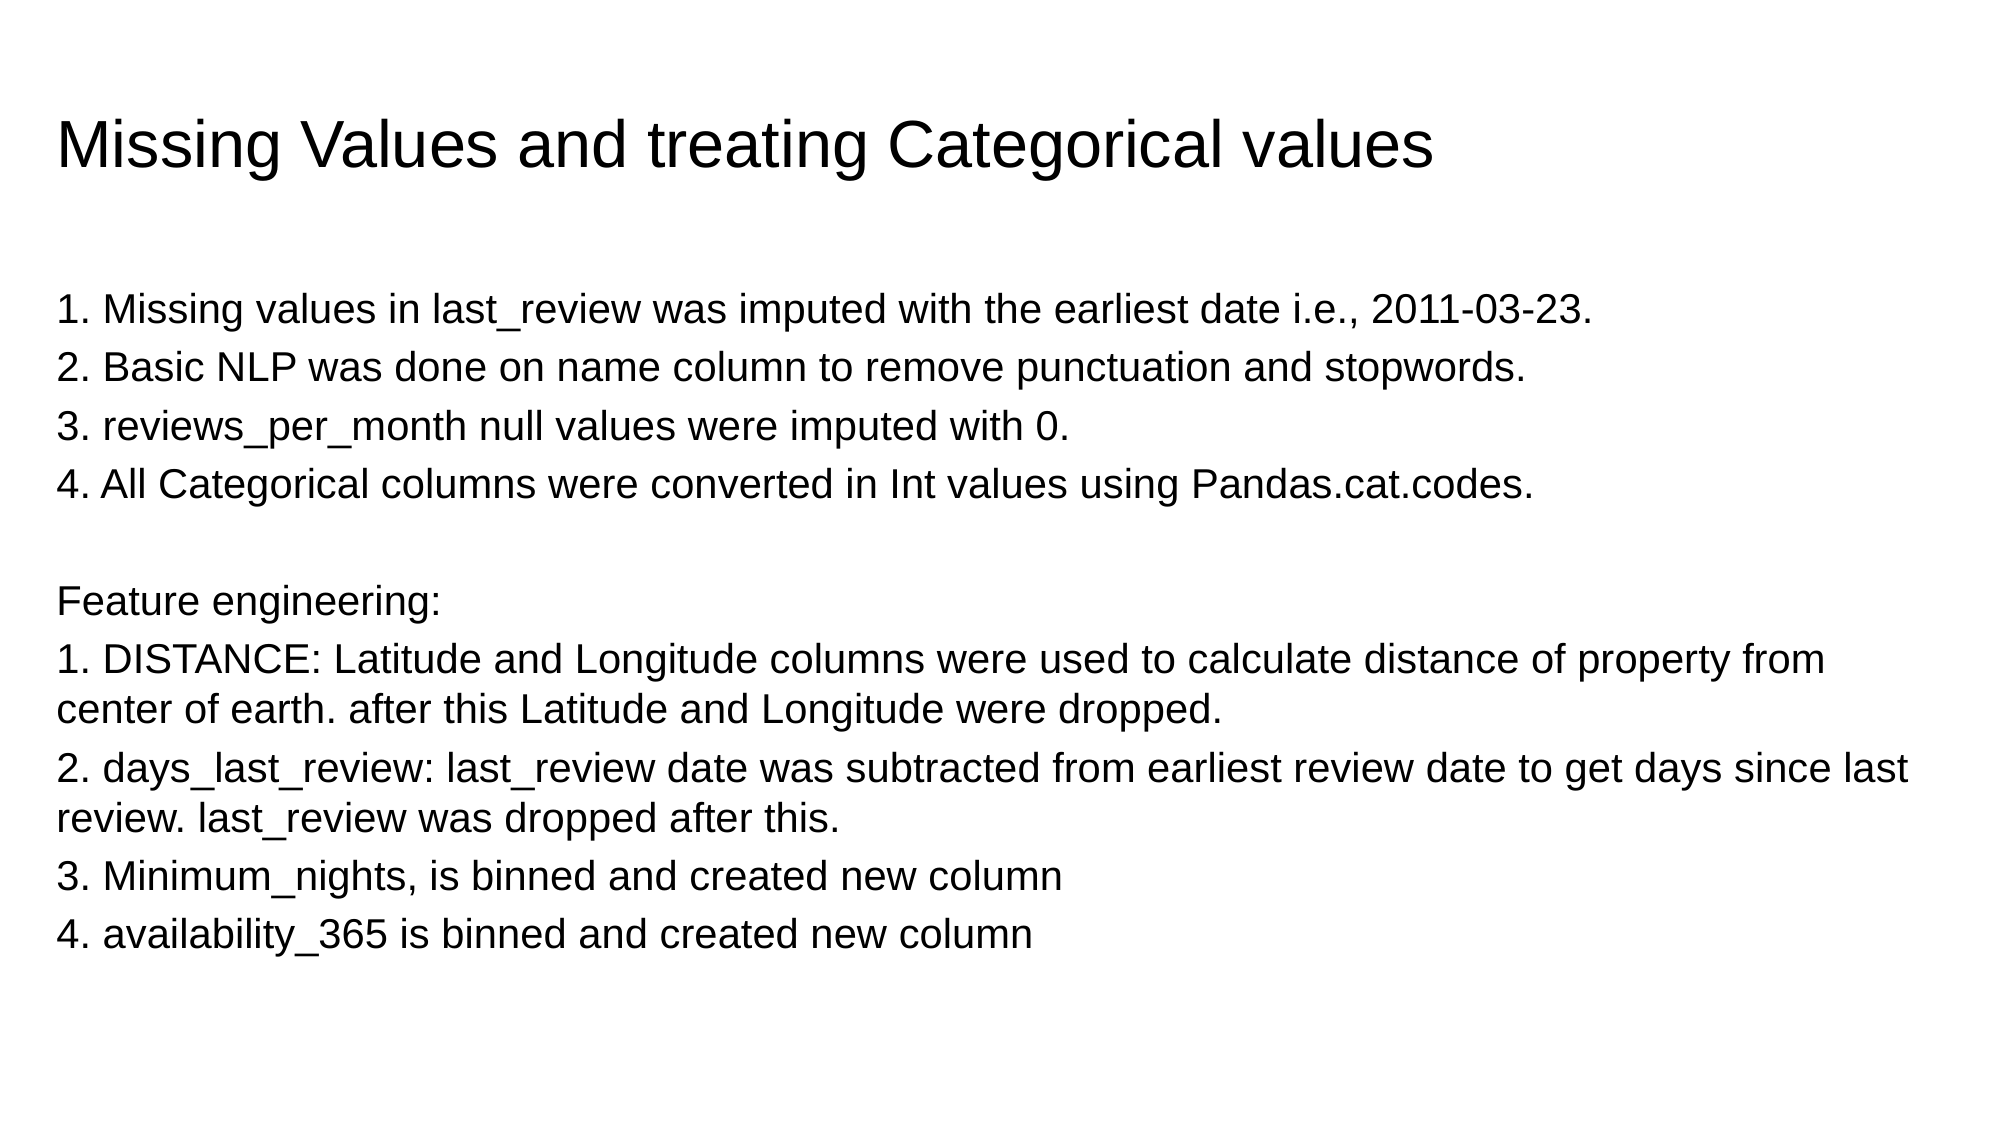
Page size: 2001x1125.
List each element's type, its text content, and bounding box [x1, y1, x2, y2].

text_box Missing Values and treating Categorical values 1. Missing values in last_review was imputed with the earliest date i.e., 2011-03-23. 2. Basic NLP was done on name column to remove punctuation and stopwords. 3. reviews_per_month null values were imputed with 0. 4. All Categorical columns were converted in Int values using Pandas.cat.codes. Feature engineering: 1. DISTANCE: Latitude and Longitude columns were used to calculate distance of property from center of earth. after this Latitude and Longitude were dropped. 2. days_last_review: last_review date was subtracted from earliest review date to get days since last review. last_review was dropped after this. 3. Minimum_nights, is binned and created new column 4. availability_365 is binned and created new column [41, 34, 1946, 1087]
